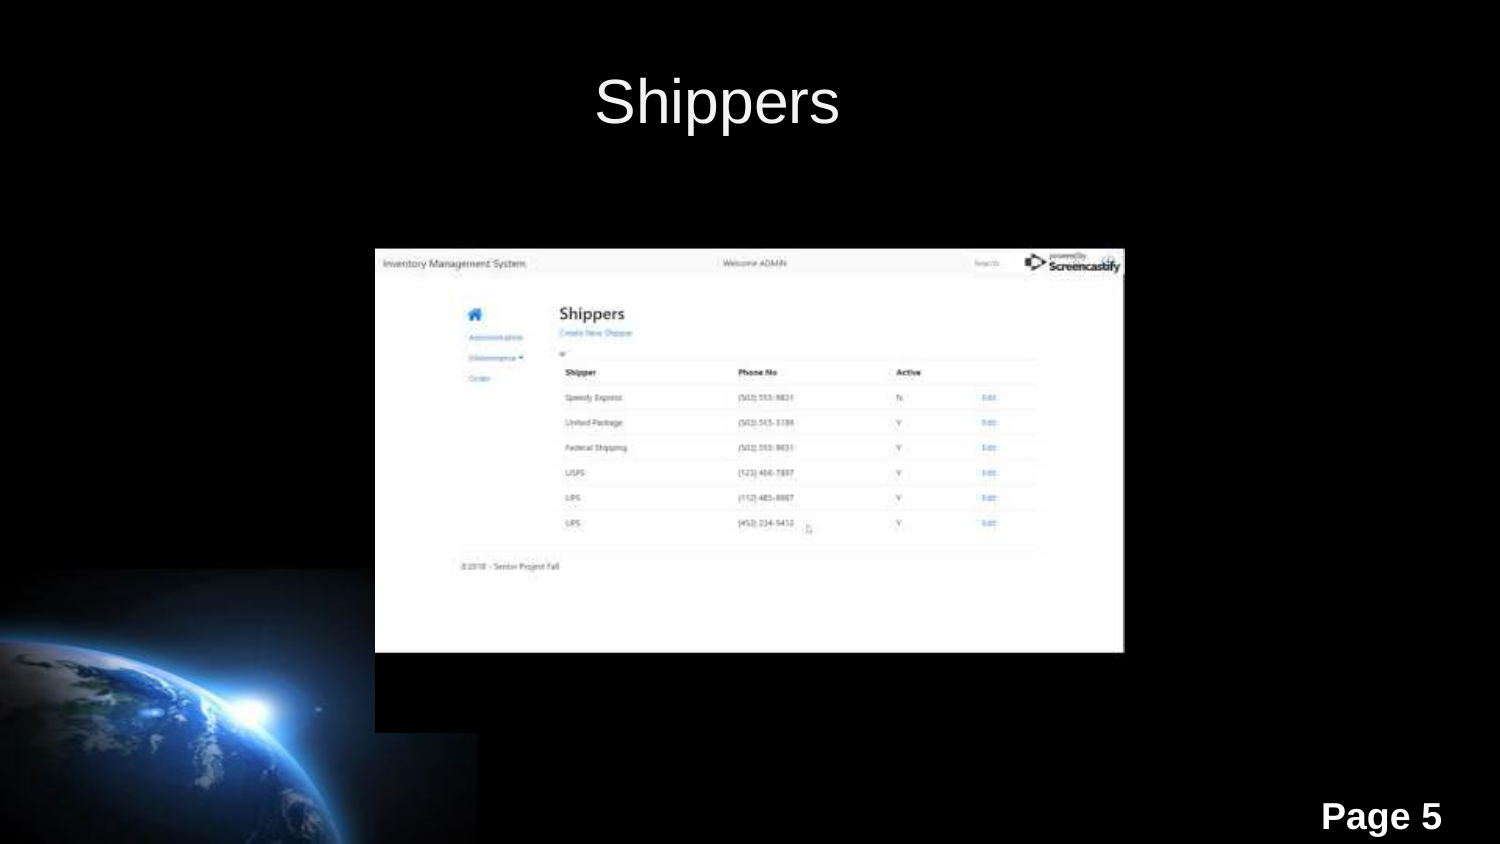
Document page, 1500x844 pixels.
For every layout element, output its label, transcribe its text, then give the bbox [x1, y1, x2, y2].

subtitle Shippers [328, 46, 1108, 170]
picture [0, 0, 1500, 844]
